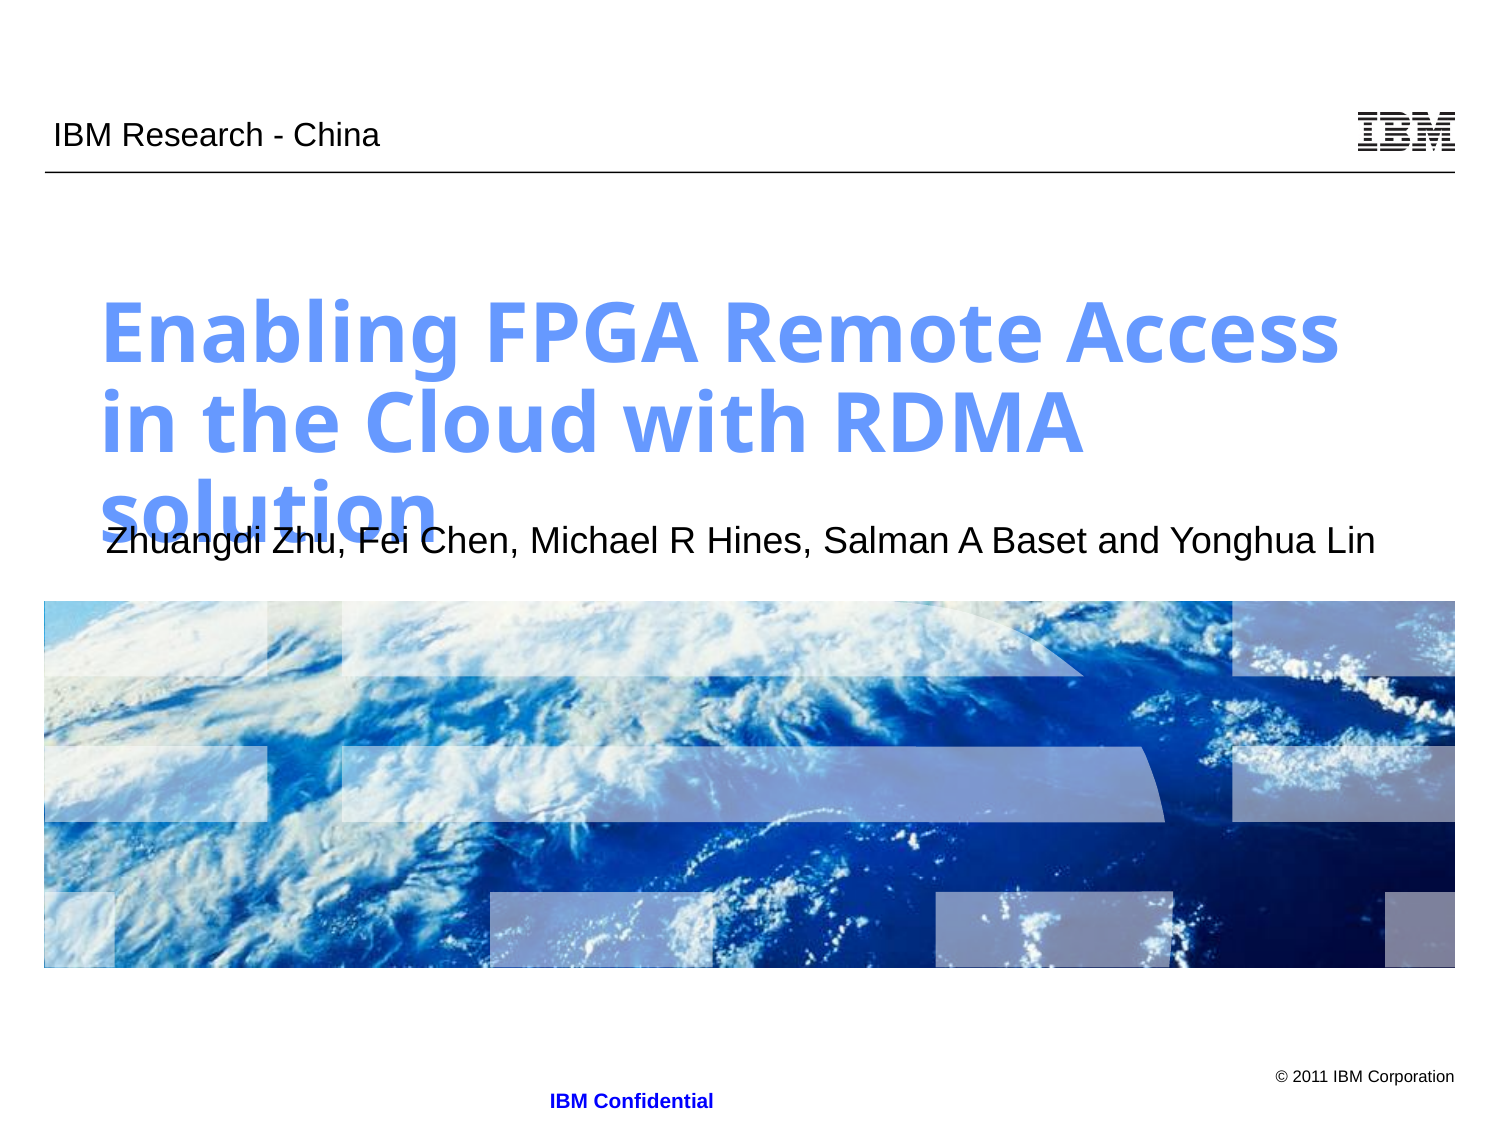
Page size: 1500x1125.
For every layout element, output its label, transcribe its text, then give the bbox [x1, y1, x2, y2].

title Enabling FPGA Remote Access in the Cloud with RDMA solution [84, 283, 1443, 461]
picture [44, 601, 1455, 968]
text_box Zhuangdi Zhu, Fei Chen, Michael R Hines, Salman A Baset and Yonghua Lin [33, 508, 1449, 568]
picture [1358, 112, 1455, 151]
